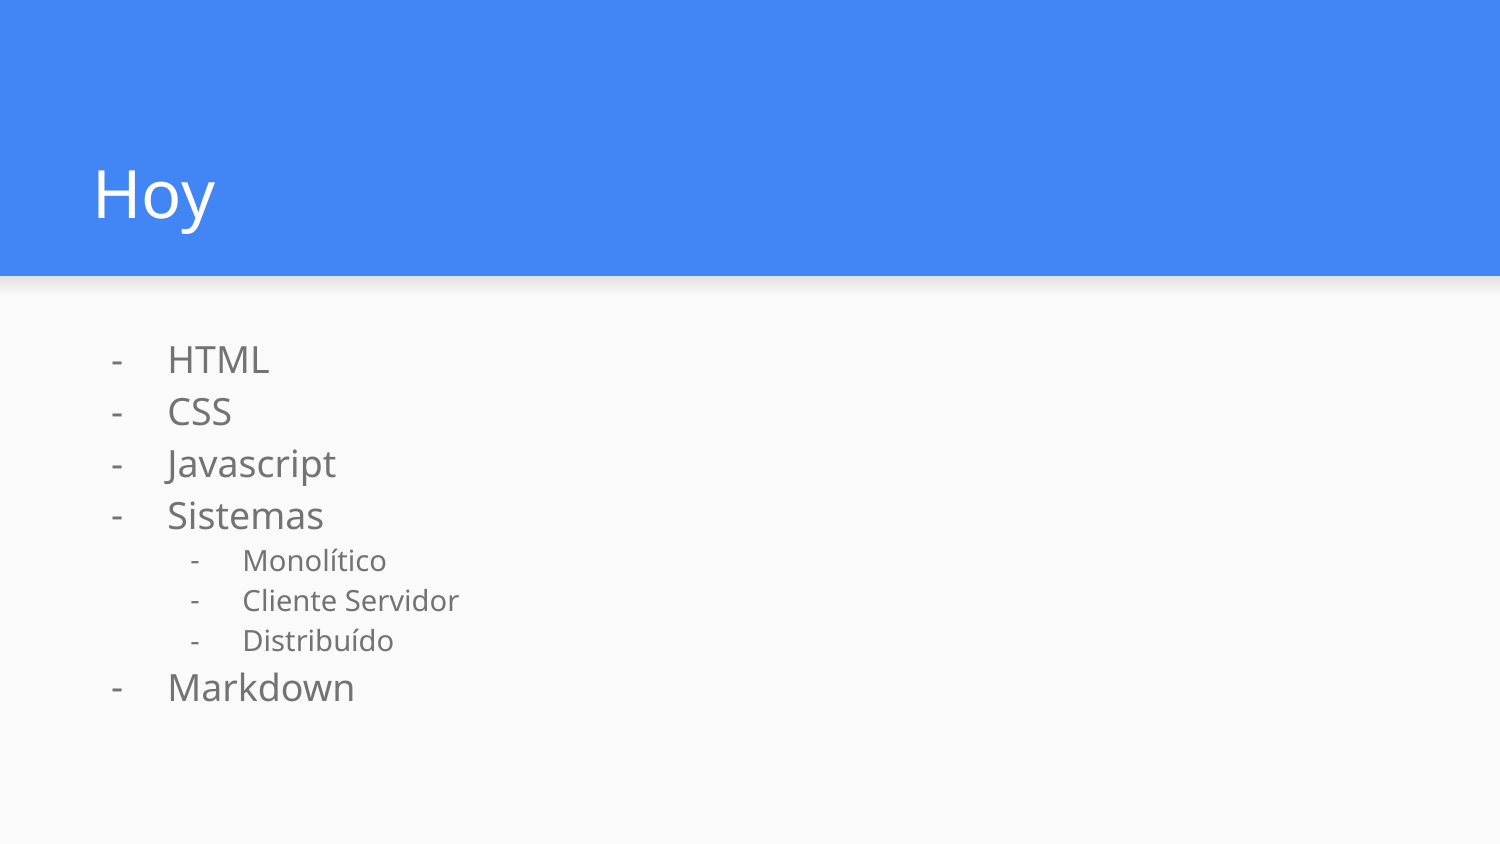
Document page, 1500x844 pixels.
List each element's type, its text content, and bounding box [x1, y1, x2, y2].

title Hoy [77, 121, 1427, 248]
list HTML CSS Javascript Sistemas Monolítico Cliente Servidor Distribuído Markdown [77, 314, 1427, 760]
